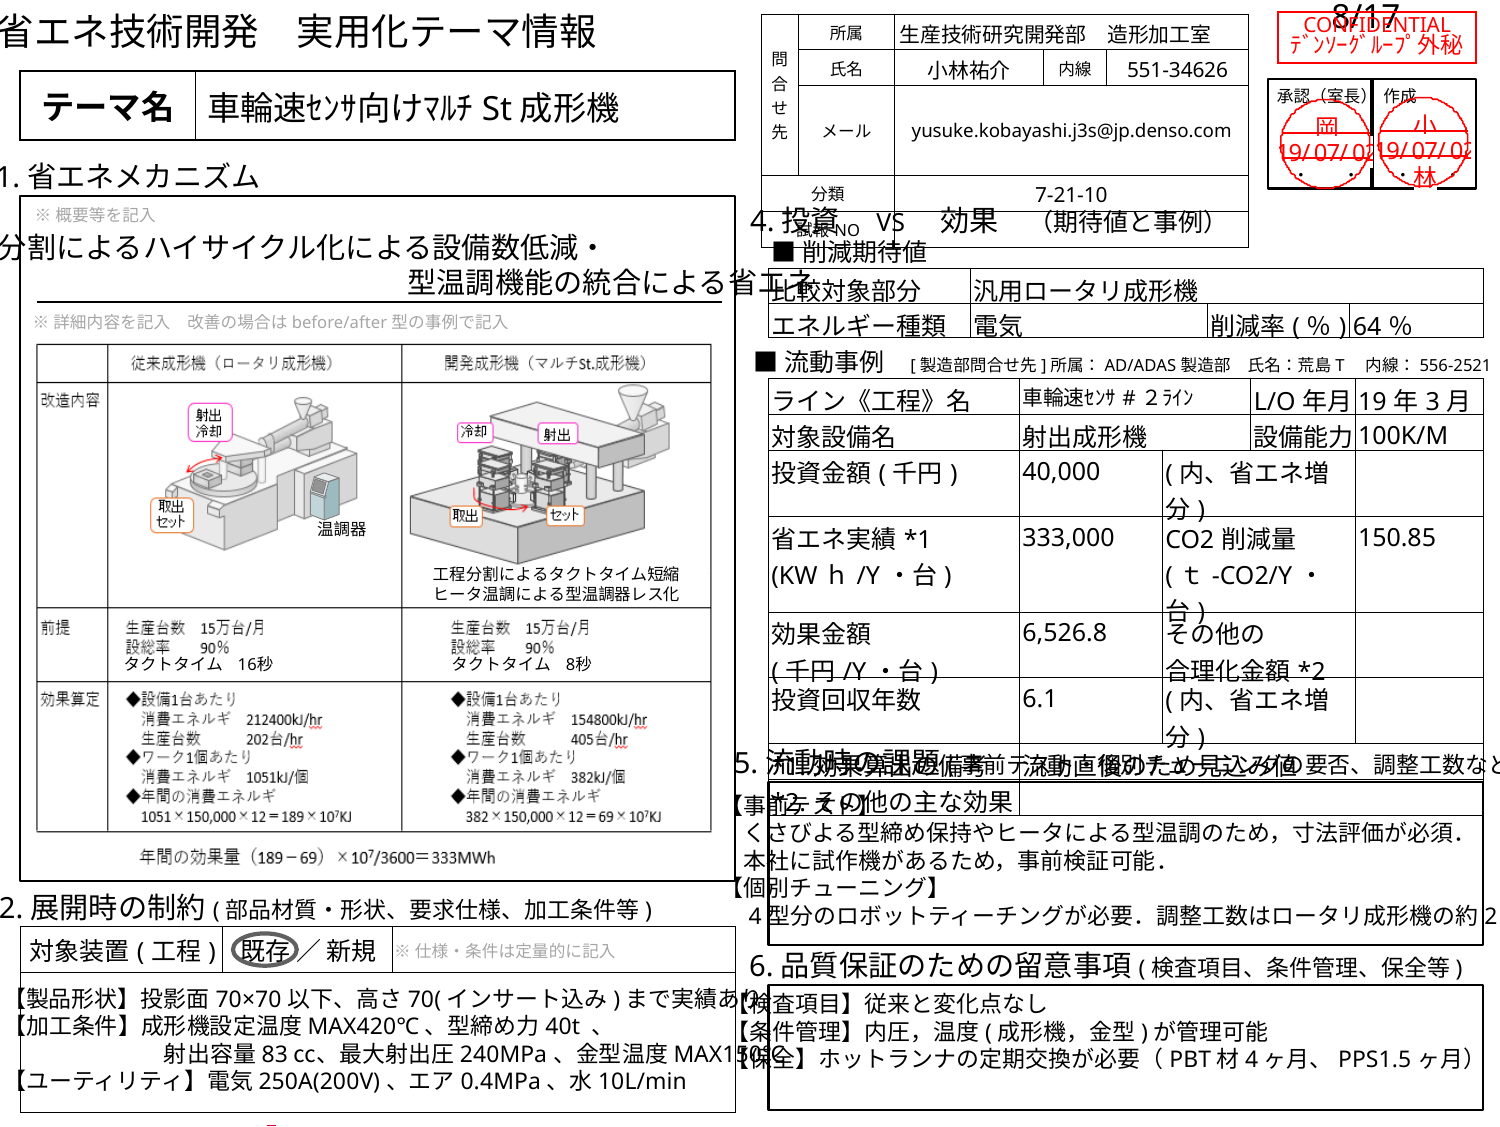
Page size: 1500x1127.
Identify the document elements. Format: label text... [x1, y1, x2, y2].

table_header 19年3月 [1356, 384, 1483, 414]
table_header テーマ名 [21, 72, 195, 139]
table_cell 対象設備名 [769, 415, 1019, 450]
table_cell エネルギー種類 [769, 304, 970, 337]
table_header 車輪速ｾﾝｻ#２ﾗｲﾝ [1020, 384, 1250, 414]
table_cell 6,526.8 [1020, 613, 1162, 677]
text_box [18, 194, 735, 222]
text_box [766, 1080, 1485, 1112]
text_box 【検査項目】従来と変化点なし 【条件管理】内圧，温度(成形機，金型)が管理可能 【保全】ホットランナの定期交換が必要（PBT材4ヶ月、PPS1.5ヶ月） [712, 982, 1500, 1080]
text_box ※詳細内容を記入 改善の場合はbefore/after型の事例で記入 [17, 308, 524, 340]
table_cell [943, 212, 1248, 247]
table_cell *2.その他の主な効果 [769, 780, 1019, 784]
table_header 比較対象部分 [831, 269, 970, 303]
table_header 生産技術研究開発部 造形加工室 [895, 15, 1248, 49]
text_box 【製品形状】投影面70×70以下、高さ70(インサート込み)まで実績あり 【加工条件】成形機設定温度MAX420℃、型締め力40t 、 射出容量83㏄、最大射出圧240MPa、金型温度MAX150℃ 【ユーティリティ】電気250A(200V)、エア0.4MPa、水10L/min [0, 976, 801, 1102]
table_cell 内線 [1044, 50, 1106, 85]
table_cell (内、省エネ増分) [1163, 678, 1355, 743]
table_cell 40,000 [1020, 451, 1162, 516]
text_box 6.品質保証のための留意事項(検査項目、条件管理、保全等) [734, 940, 1478, 982]
text_box ■流動事例 [製造部問合せ先]所属：AD/ADAS製造部 氏名：荒島T 内線：556-2521 [739, 339, 1500, 384]
table_cell 氏名 [799, 50, 894, 85]
table_cell 投資回収年数 [769, 678, 1019, 743]
table_cell 電気 [971, 304, 1207, 337]
table_header 既存 ／ 新規 [223, 927, 392, 972]
text_box ※概要等を記入 [19, 197, 171, 222]
table_cell その他の 合理化金額*2 [1163, 613, 1355, 677]
table_cell [1356, 613, 1483, 677]
table_cell 小林祐介 [895, 50, 1043, 85]
table_cell [21, 1102, 735, 1112]
text_box [230, 931, 299, 968]
text_box 車輪速ｾﾝｻ向けﾏﾙﾁSt成形機 [192, 79, 635, 135]
picture [30, 337, 719, 873]
table_cell 分類 [762, 176, 894, 194]
picture [1376, 95, 1473, 192]
text_box 4.投資 VS 効果 （期待値と事例） [735, 194, 1243, 245]
table_cell 150.85 [1356, 517, 1483, 612]
table_cell 333,000 [1020, 517, 1162, 612]
text_box 5.流動時の課題(事前テスト・個別チューニングの要否、調整工数など) [723, 737, 768, 784]
text_box 5.流動時の課題(事前テスト・個別チューニングの要否、調整工数など) [1484, 737, 1500, 784]
table_cell 投資金額(千円) [769, 451, 1019, 516]
text_box ※仕様・条件は定量的に記入 [379, 933, 631, 969]
text_box 工程分割によるハイサイクル化による設備数低減・ 型温調機能の統合による省エネ [0, 222, 831, 308]
table_cell yusuke.kobayashi.j3s@jp.denso.com [895, 86, 1248, 175]
table_cell 6.1 [1020, 678, 1162, 743]
table_cell (内、省エネ増分) [1163, 451, 1355, 516]
table_cell [1020, 780, 1483, 784]
table_cell CO2削減量 (ｔ-CO2/Y・台) [1163, 517, 1355, 612]
table_cell [1356, 451, 1483, 516]
table_header [196, 72, 734, 139]
table_cell 省エネ実績*1 (KWｈ/Y・台) [769, 517, 1019, 612]
table_cell [1356, 678, 1483, 743]
text_box ■削減期待値 [831, 229, 943, 274]
table_cell 551-34626 [1107, 50, 1248, 85]
table_header [393, 927, 735, 972]
text_box 2.展開時の制約(部品材質・形状、要求仕様、加工条件等) [0, 881, 667, 932]
table_cell メール [799, 86, 894, 175]
text_box 【事前テスト】 くさびよる型締め保持やヒータによる型温調のため，寸法評価が必須． 本社に試作機があるため，事前検証可能． 【個別チューニング】 4型分のロボットティーチングが必要．調整工数はロータリ成形機の約2倍． [705, 784, 1500, 937]
table_header ライン《工程》名 [769, 384, 1019, 414]
table_header 問合せ先 [762, 15, 798, 175]
table_header 所属 [799, 15, 894, 49]
table_cell 64％ [1350, 304, 1483, 337]
table_cell *1.効果算出の備考 [769, 744, 1019, 779]
table_header L/O年月 [1251, 384, 1355, 414]
table_cell 削減率(％) [1208, 304, 1349, 337]
table_header 汎用ロータリ成形機 [971, 269, 1483, 303]
table_cell 7-21-10 [895, 176, 1248, 211]
text_box [766, 937, 1485, 947]
text_box [524, 308, 737, 737]
table_cell 設備能力 [1251, 415, 1355, 450]
table_cell 効果金額 (千円/Y・台) [769, 613, 1019, 677]
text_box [1254, 78, 1484, 194]
table_cell 100K/M [1356, 415, 1483, 450]
table_cell 流動直後のため見込み値 [1020, 744, 1483, 779]
table_header 対象装置(工程) [21, 927, 222, 972]
table_cell 射出成形機 [1020, 415, 1250, 450]
text_box [0, 1080, 1500, 1126]
picture [1279, 97, 1375, 194]
text_box CONFIDENTIAL ﾃﾞﾝｿｰｸﾞﾙｰﾌﾟ外秘 [1278, 11, 1476, 63]
text_box 省エネ技術開発 実用化テーマ情報 [0, 0, 612, 61]
text_box 1.省エネメカニズム [0, 150, 276, 201]
text_box [18, 340, 29, 881]
